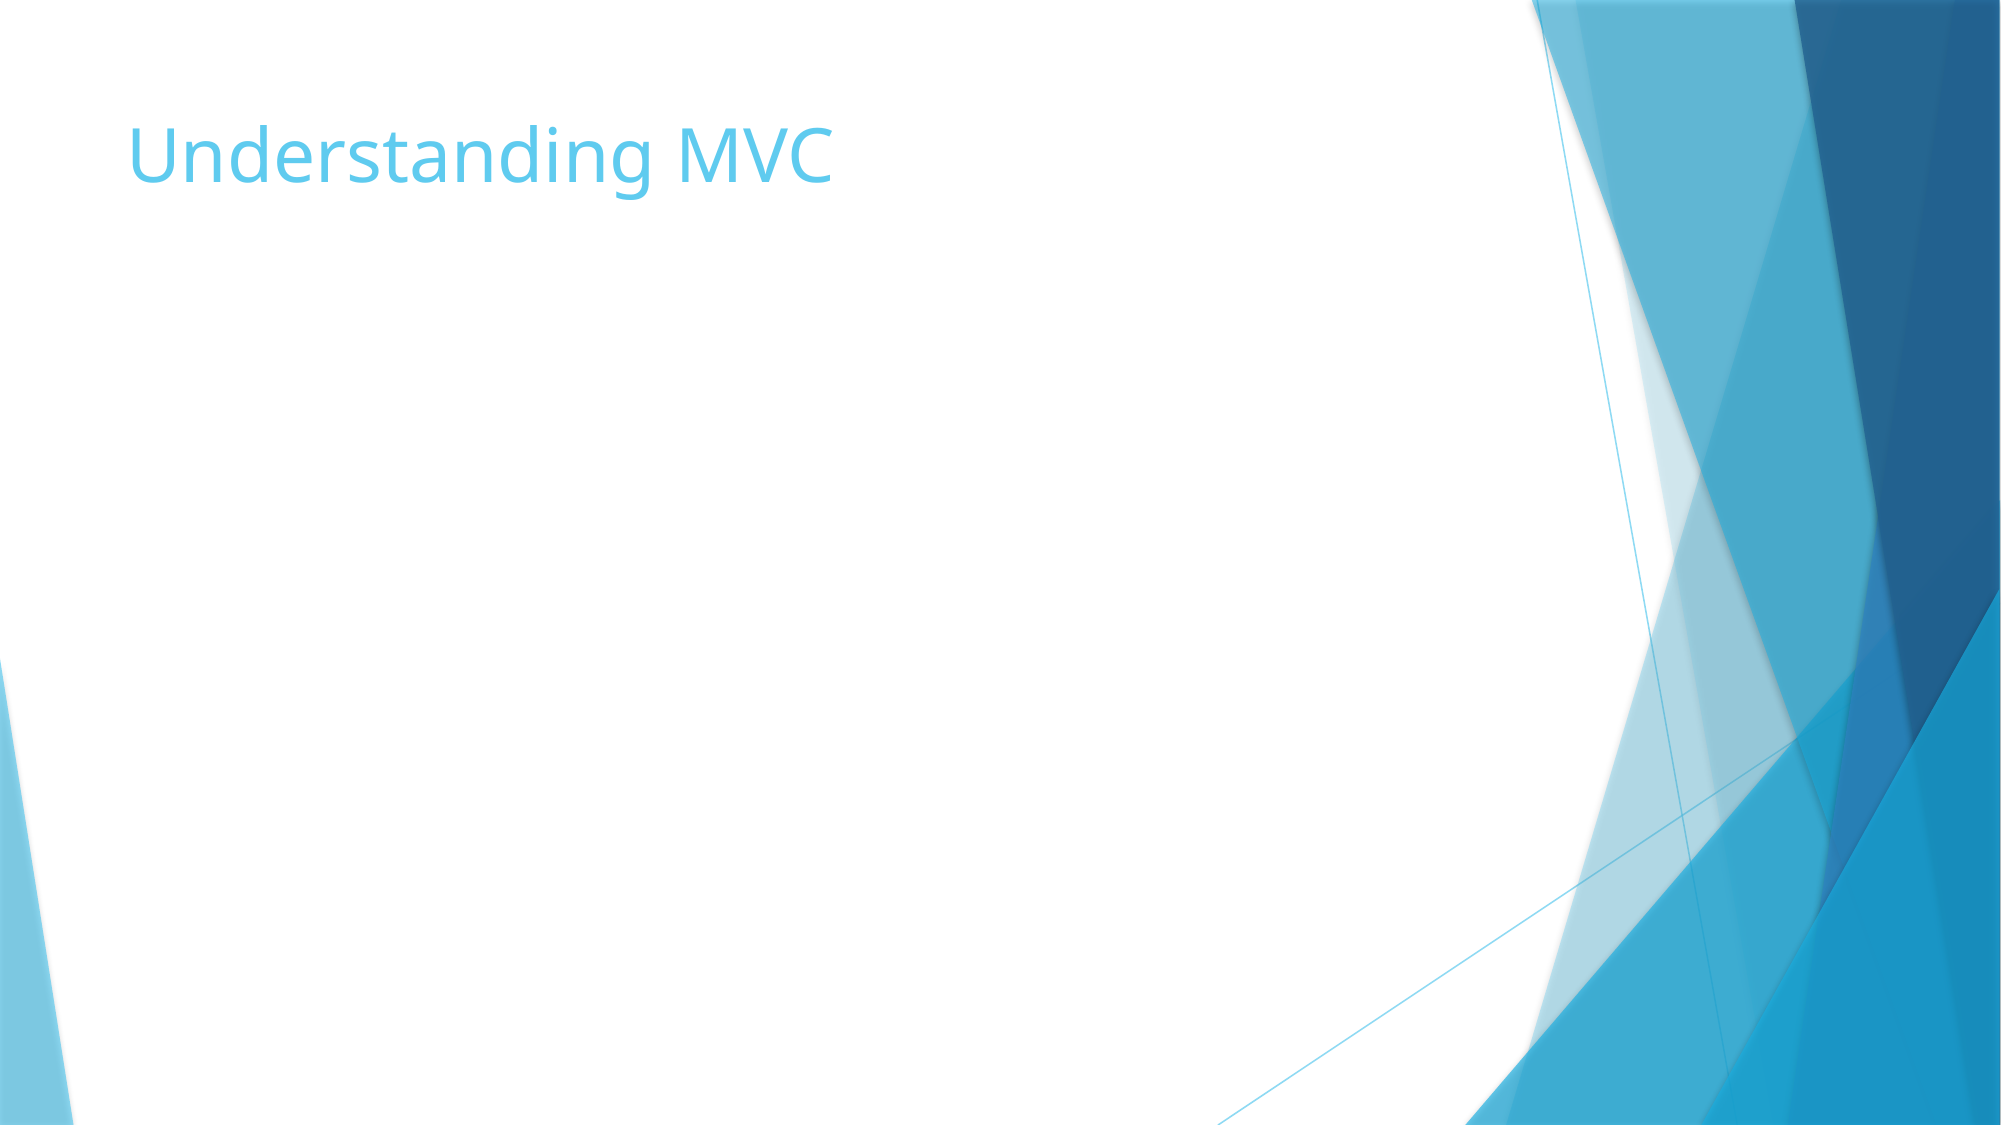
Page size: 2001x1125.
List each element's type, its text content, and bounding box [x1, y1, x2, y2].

title Understanding MVC [111, 99, 1522, 317]
